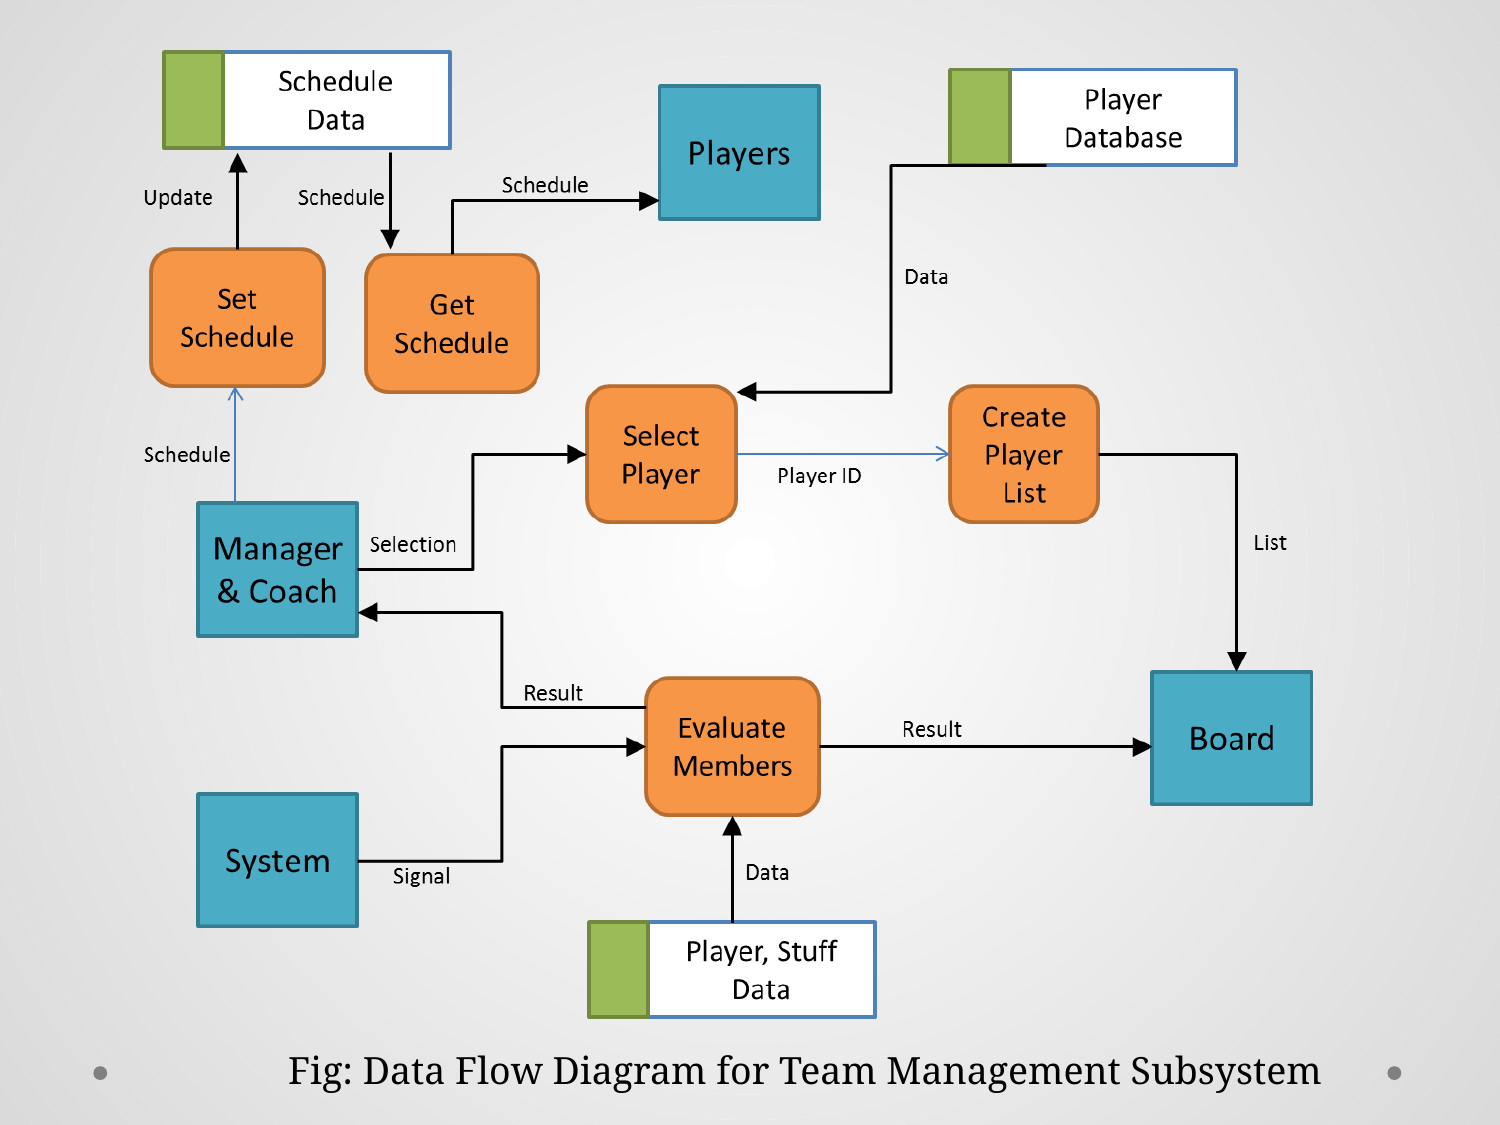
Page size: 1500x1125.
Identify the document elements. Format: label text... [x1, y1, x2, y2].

text_box Fig: Data Flow Diagram for Team Management Subsystem [273, 1039, 1338, 1100]
picture [128, 49, 1313, 1026]
